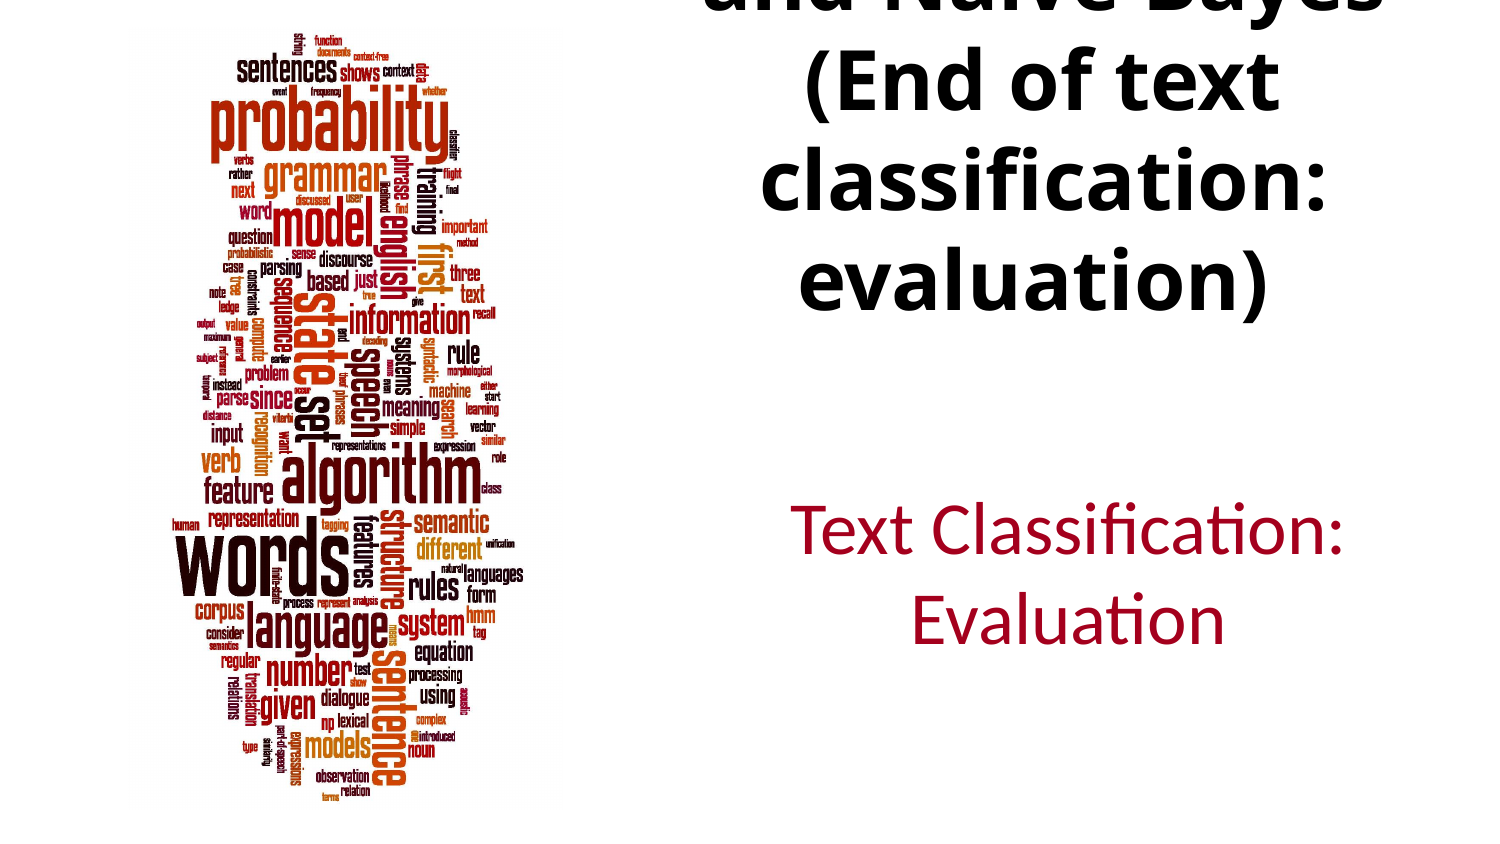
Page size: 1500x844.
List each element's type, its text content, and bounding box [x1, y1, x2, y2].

subtitle Text Classification: Evaluation [750, 471, 1388, 747]
title Text Classification and Naïve Bayes (End of text classification: evaluation) [650, 21, 1438, 335]
picture [128, 27, 563, 810]
